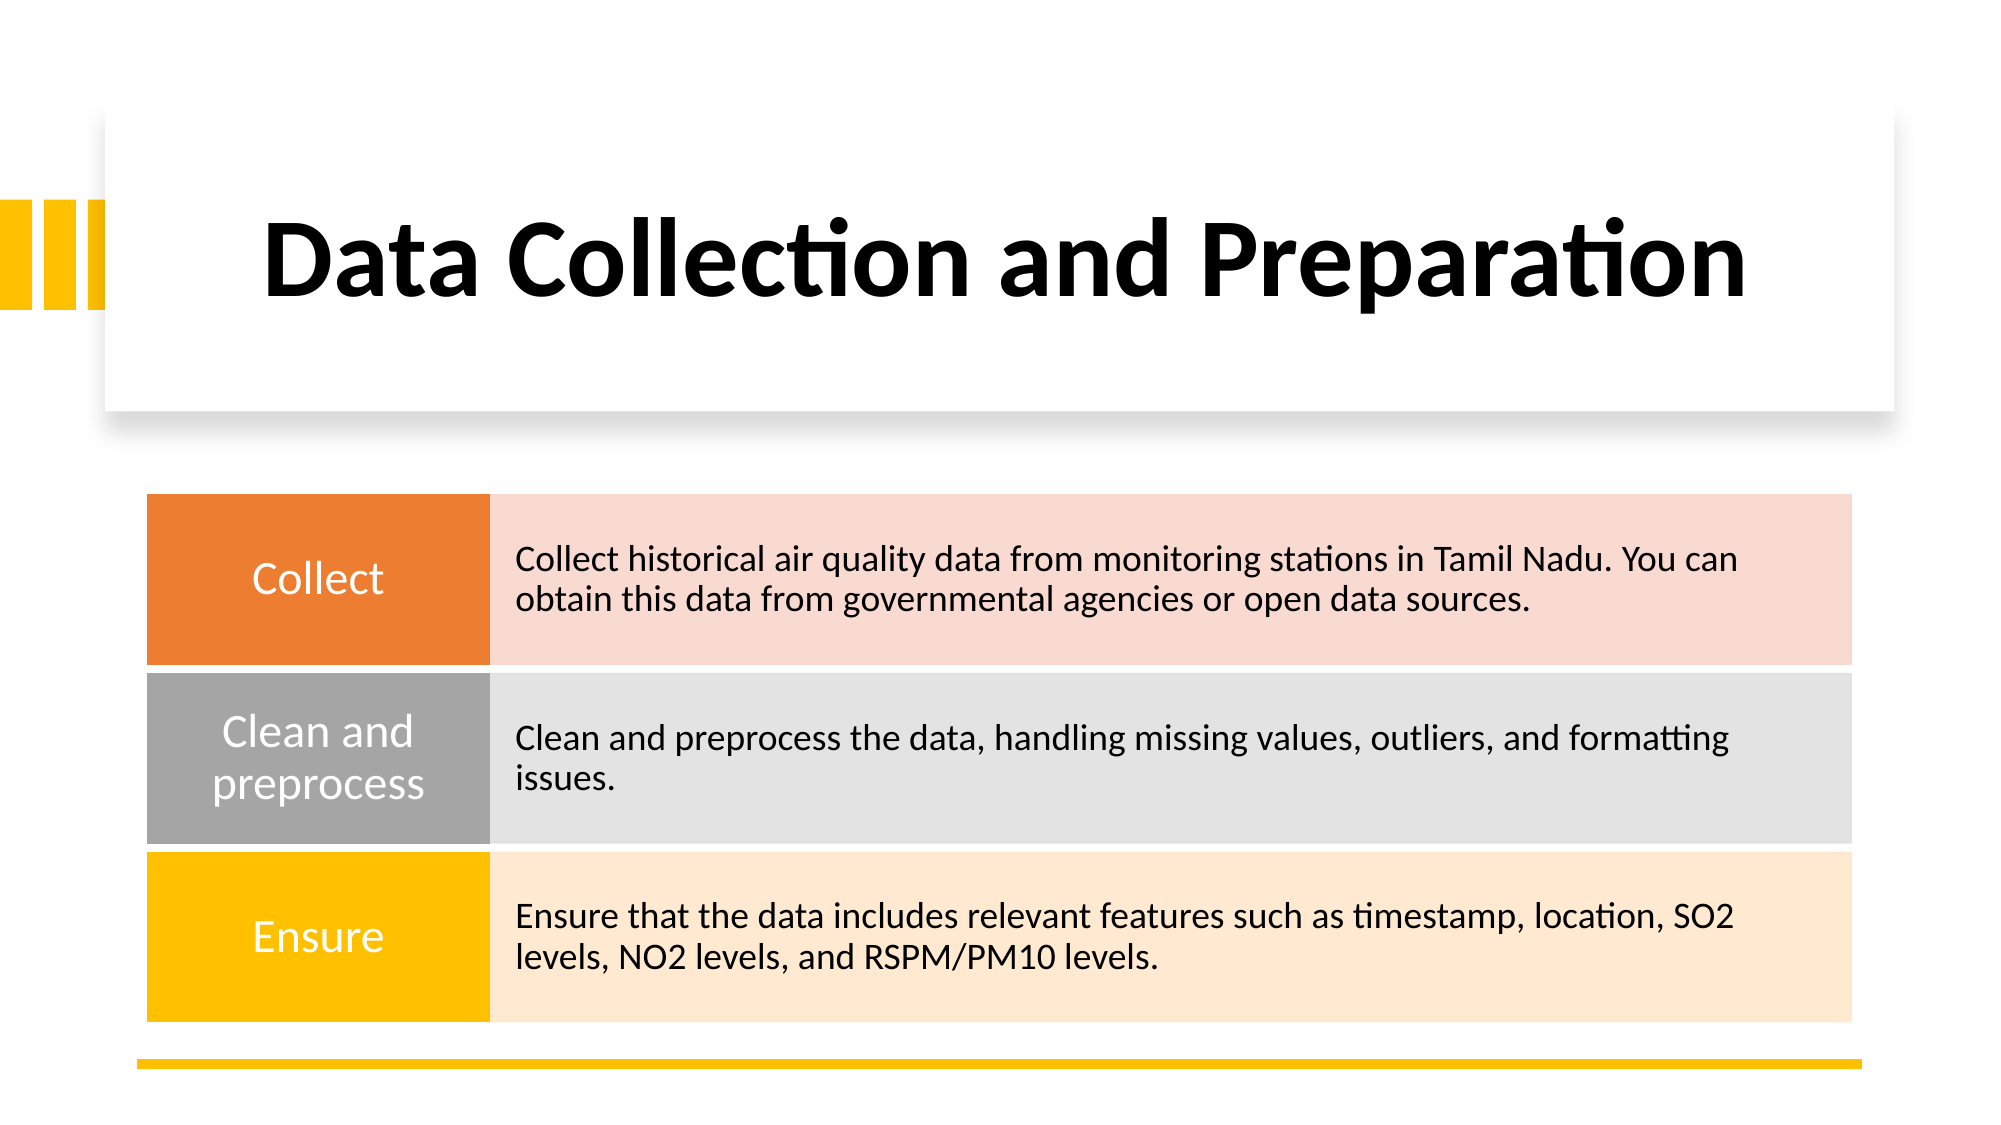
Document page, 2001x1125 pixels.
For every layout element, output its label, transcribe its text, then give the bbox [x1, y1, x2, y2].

text_box [0, 0, 2000, 1125]
text_box [104, 100, 1895, 412]
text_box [0, 199, 120, 311]
title Data Collection and Preparation [171, 132, 1840, 388]
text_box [148, 494, 1851, 1022]
